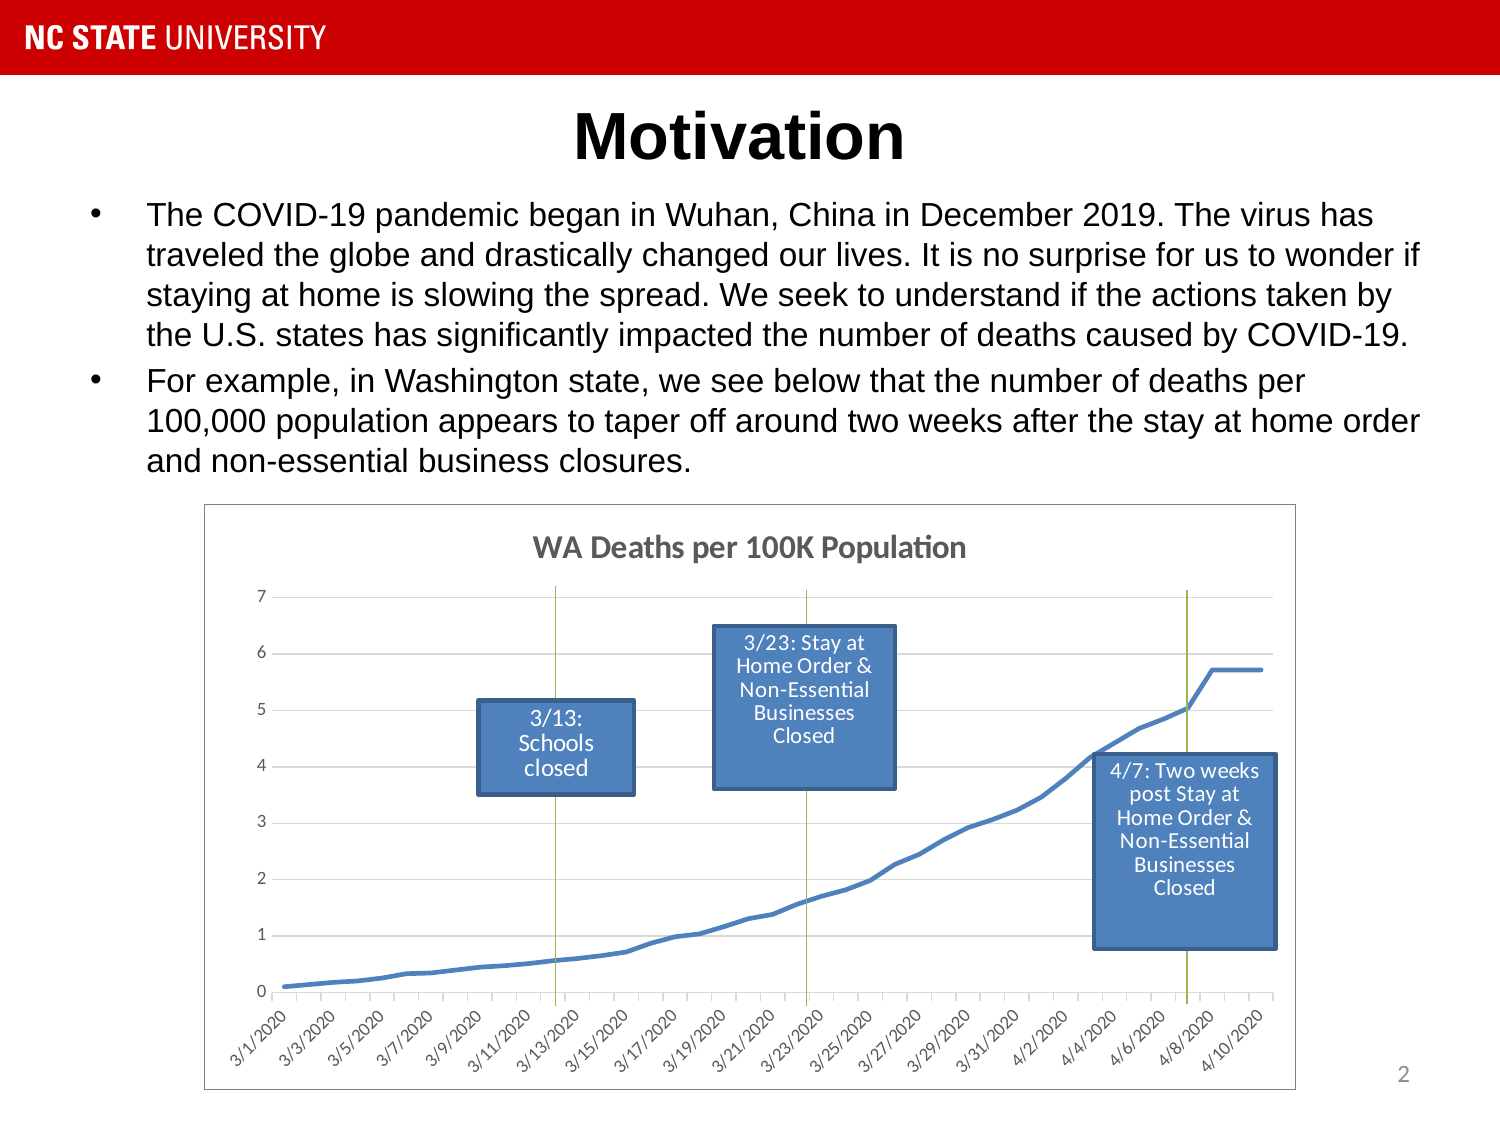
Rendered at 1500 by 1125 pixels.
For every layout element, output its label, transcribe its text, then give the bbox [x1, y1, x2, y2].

picture [0, 0, 1500, 75]
list The COVID-19 pandemic began in Wuhan, China in December 2019. The virus has traveled the globe and drastically changed our lives. It is no surprise for us to wonder if staying at home is slowing the spread. We seek to understand if the actions taken by the U.S. states has significantly impacted the number of deaths caused by COVID-19. For example, in Washington state, we see below that the number of deaths per 100,000 population appears to taper off around two weeks after the stay at home order and non-essential business closures. [75, 185, 1442, 1005]
chart [204, 503, 1296, 1091]
slide_number 2 [1074, 1042, 1425, 1103]
title Motivation [65, 81, 1416, 186]
